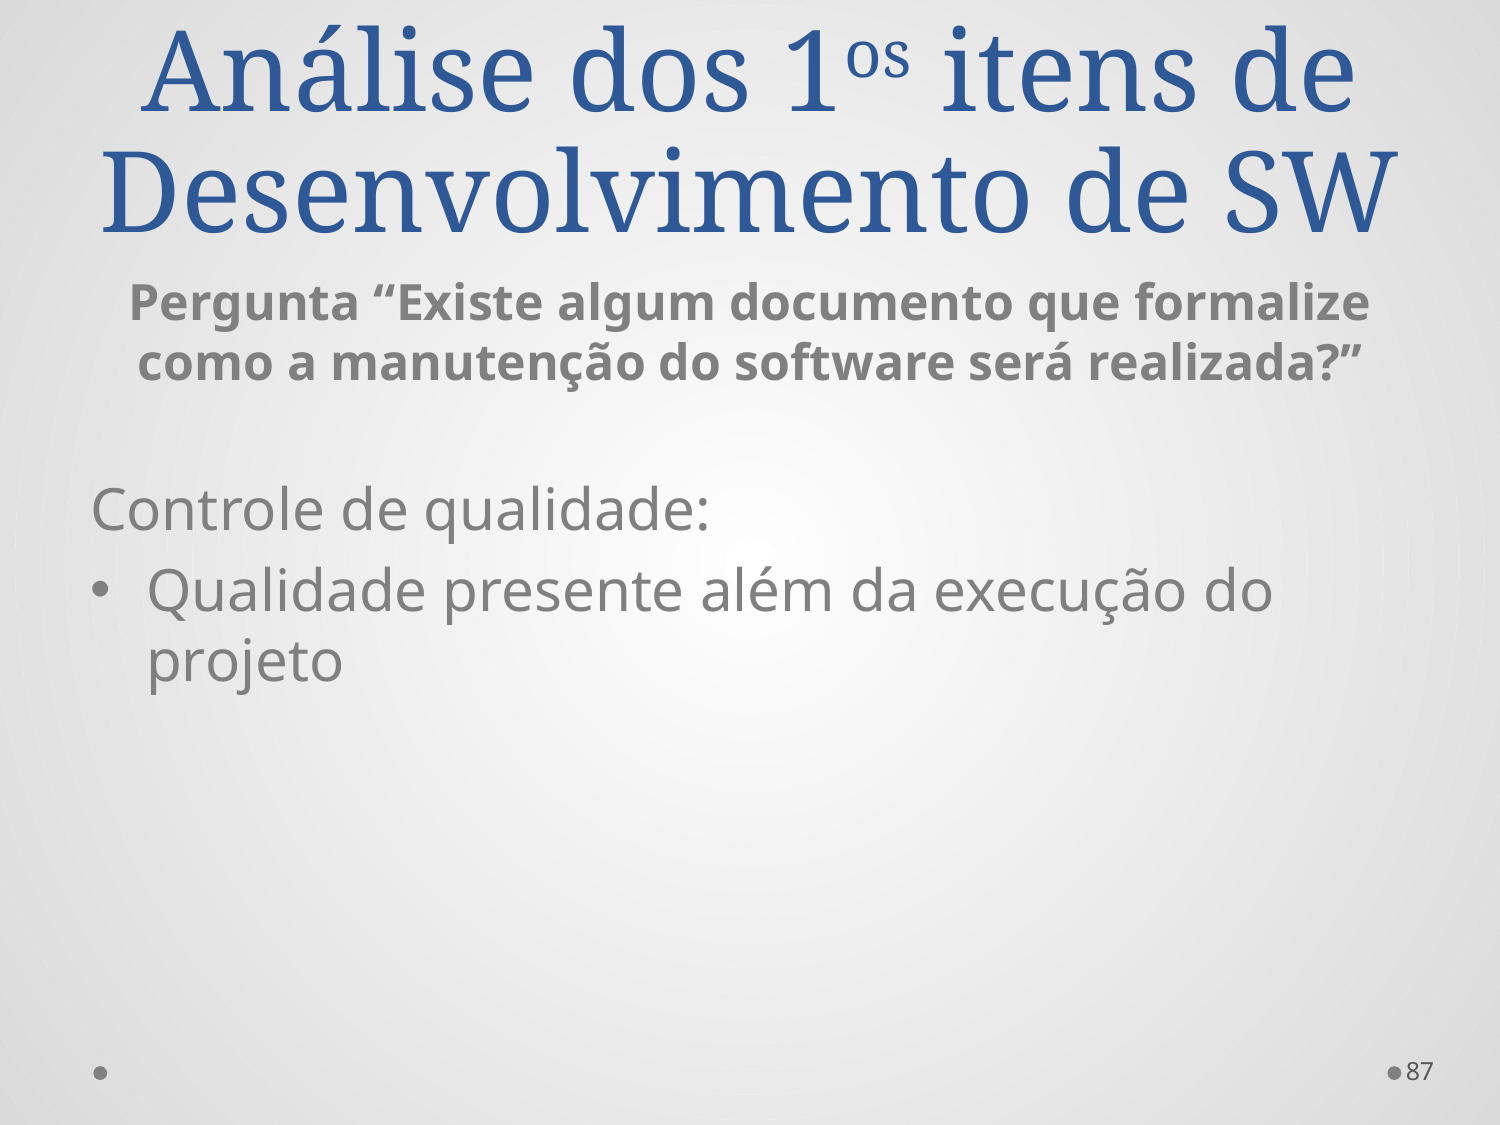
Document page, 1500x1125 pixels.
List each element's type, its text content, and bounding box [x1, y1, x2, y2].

list Pergunta “Existe algum documento que formalize como a manutenção do software será realizada?’’ Controle de qualidade: Qualidade presente além da execução do projeto [75, 262, 1425, 1005]
title Análise dos 1os itens de Desenvolvimento de SW [75, 0, 1425, 262]
slide_number 87 [1401, 1042, 1494, 1103]
